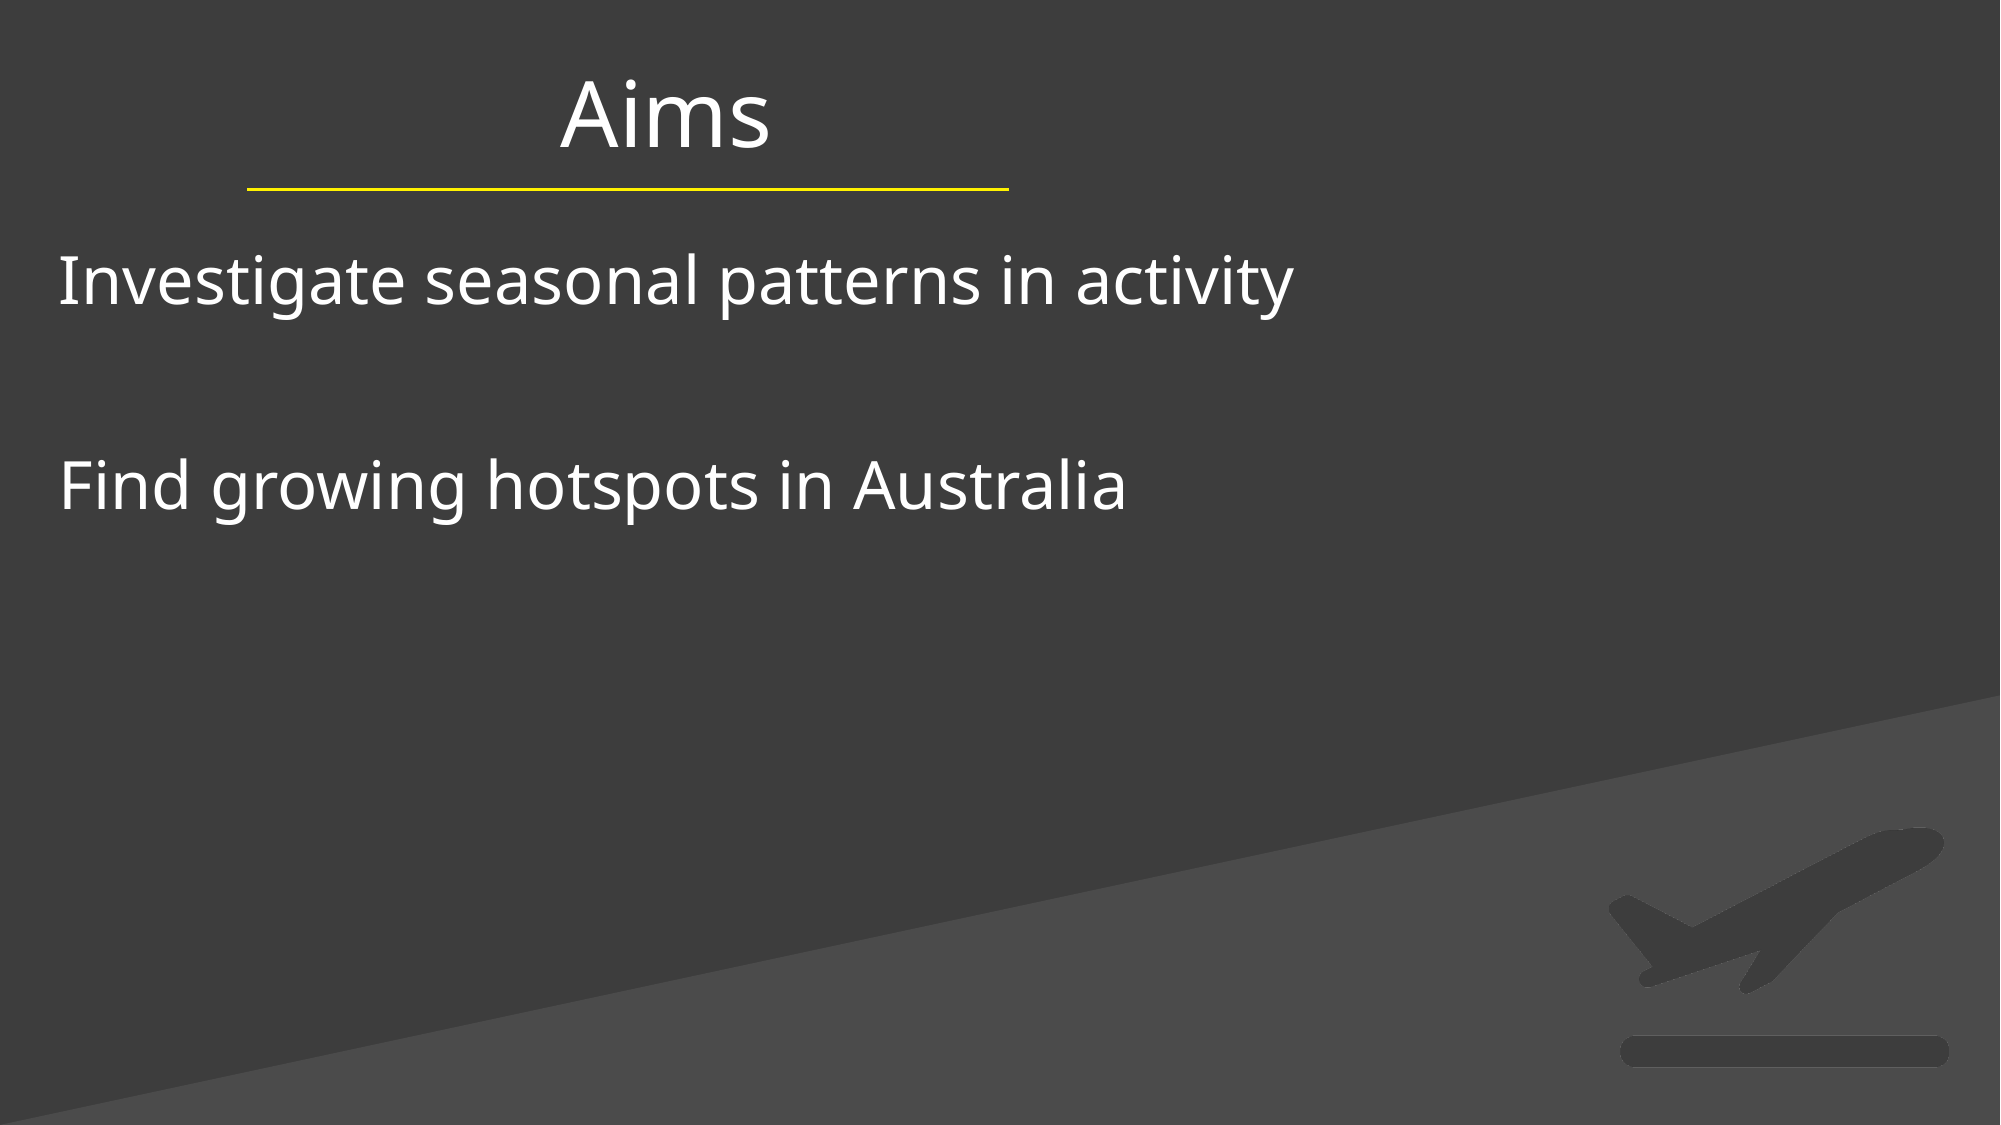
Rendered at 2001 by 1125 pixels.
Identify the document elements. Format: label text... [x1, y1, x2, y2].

text_box Investigate seasonal patterns in activity Find growing hotspots in Australia [44, 231, 1955, 1006]
text_box Aims [0, 39, 1417, 190]
picture [1609, 1006, 1949, 1117]
